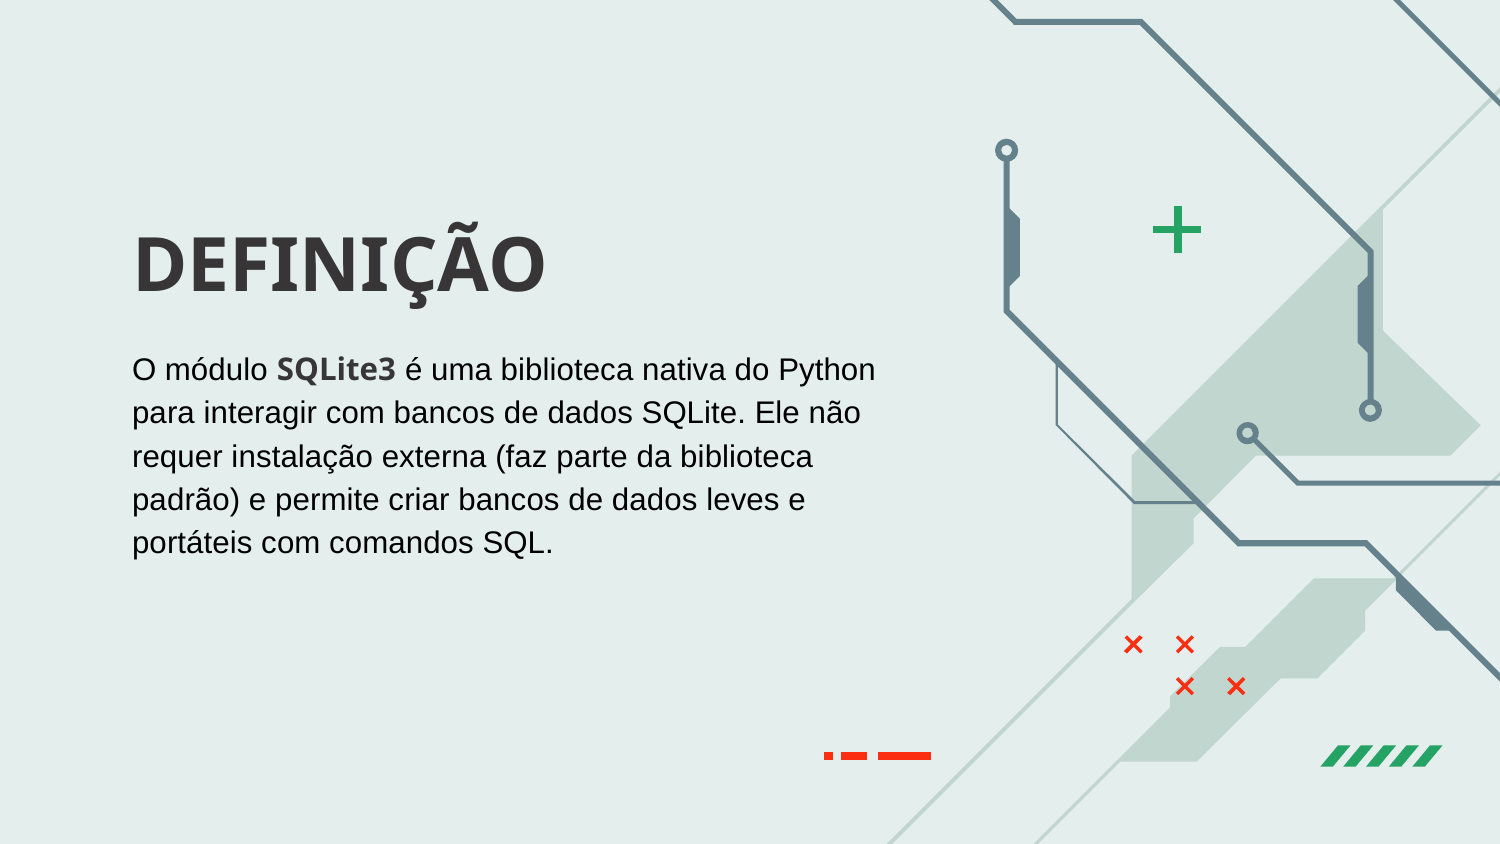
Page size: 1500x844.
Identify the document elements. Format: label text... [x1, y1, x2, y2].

subtitle O módulo SQLite3 é uma biblioteca nativa do Python para interagir com bancos de dados SQLite. Ele não requer instalação externa (faz parte da biblioteca padrão) e permite criar bancos de dados leves e portáteis com comandos SQL. [117, 355, 894, 549]
title DEFINIÇÃO [117, 222, 894, 300]
